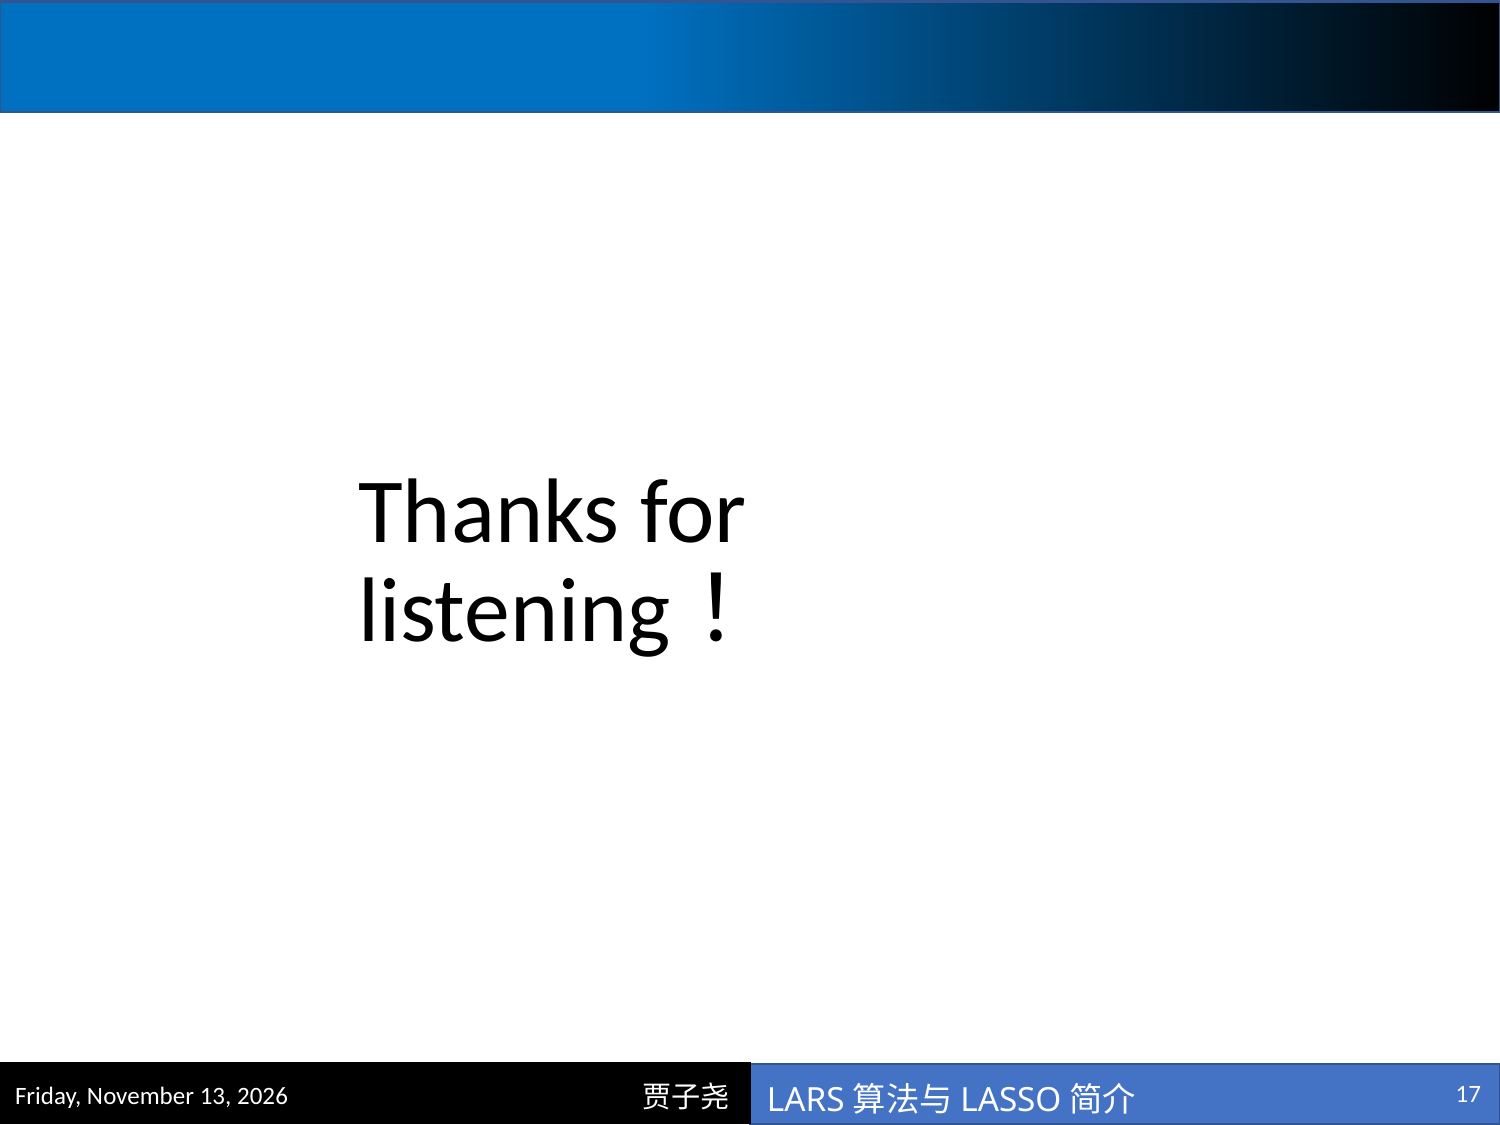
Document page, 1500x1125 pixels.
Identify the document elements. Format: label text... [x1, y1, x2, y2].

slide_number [0, 1065, 338, 1125]
slide_number 17 [1158, 1062, 1496, 1123]
title Thanks for listening！ [343, 453, 1157, 672]
